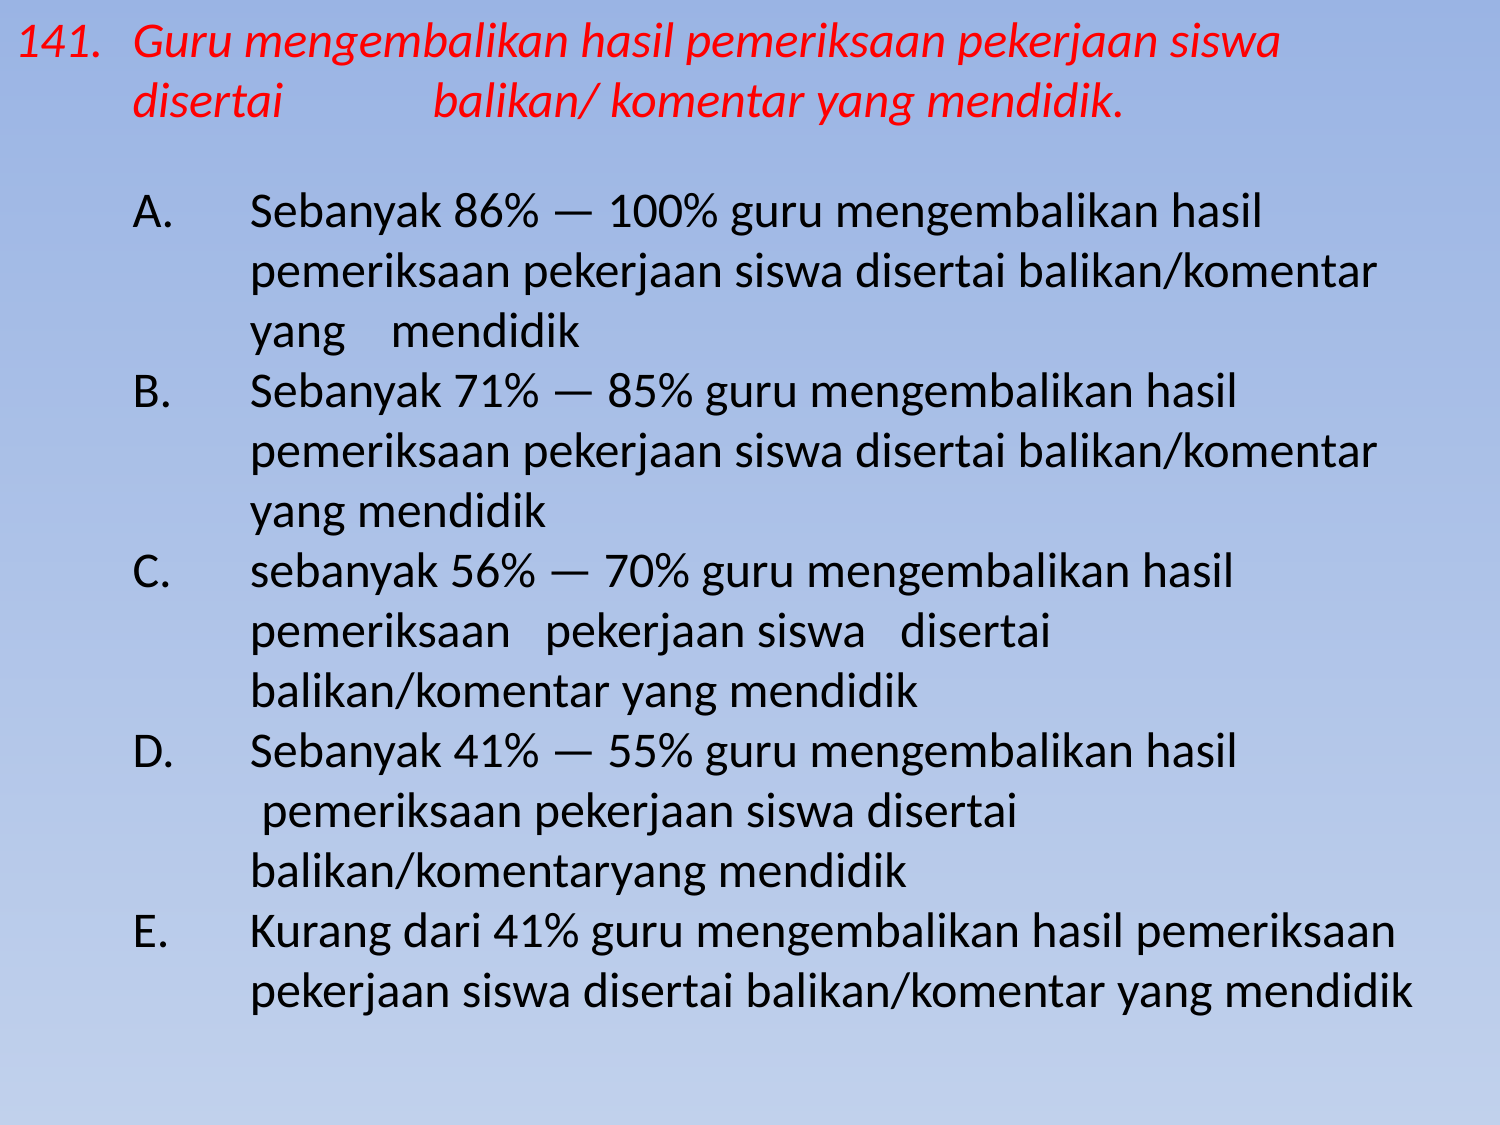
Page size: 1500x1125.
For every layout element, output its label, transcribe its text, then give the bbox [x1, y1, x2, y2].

text_box 141. Guru mengembalikan hasil pemeriksaan pekerjaan siswa disertai balikan/ komentar yang mendidik. A. Sebanyak 86% — 100% guru mengembalikan hasil pemeriksaan pekerjaan siswa disertai balikan/komentar yang mendidik B. Sebanyak 71% — 85% guru mengembalikan hasil pemeriksaan pekerjaan siswa disertai balikan/komentar yang mendidik C. sebanyak 56% — 70% guru mengembalikan hasil pemeriksaan pekerjaan siswa disertai balikan/komentar yang mendidik D. Sebanyak 41% — 55% guru mengembalikan hasil pemeriksaan pekerjaan siswa disertai balikan/komentaryang mendidik E. Kurang dari 41% guru mengembalikan hasil pemeriksaan pekerjaan siswa disertai balikan/komentar yang mendidik [0, 0, 1438, 1025]
